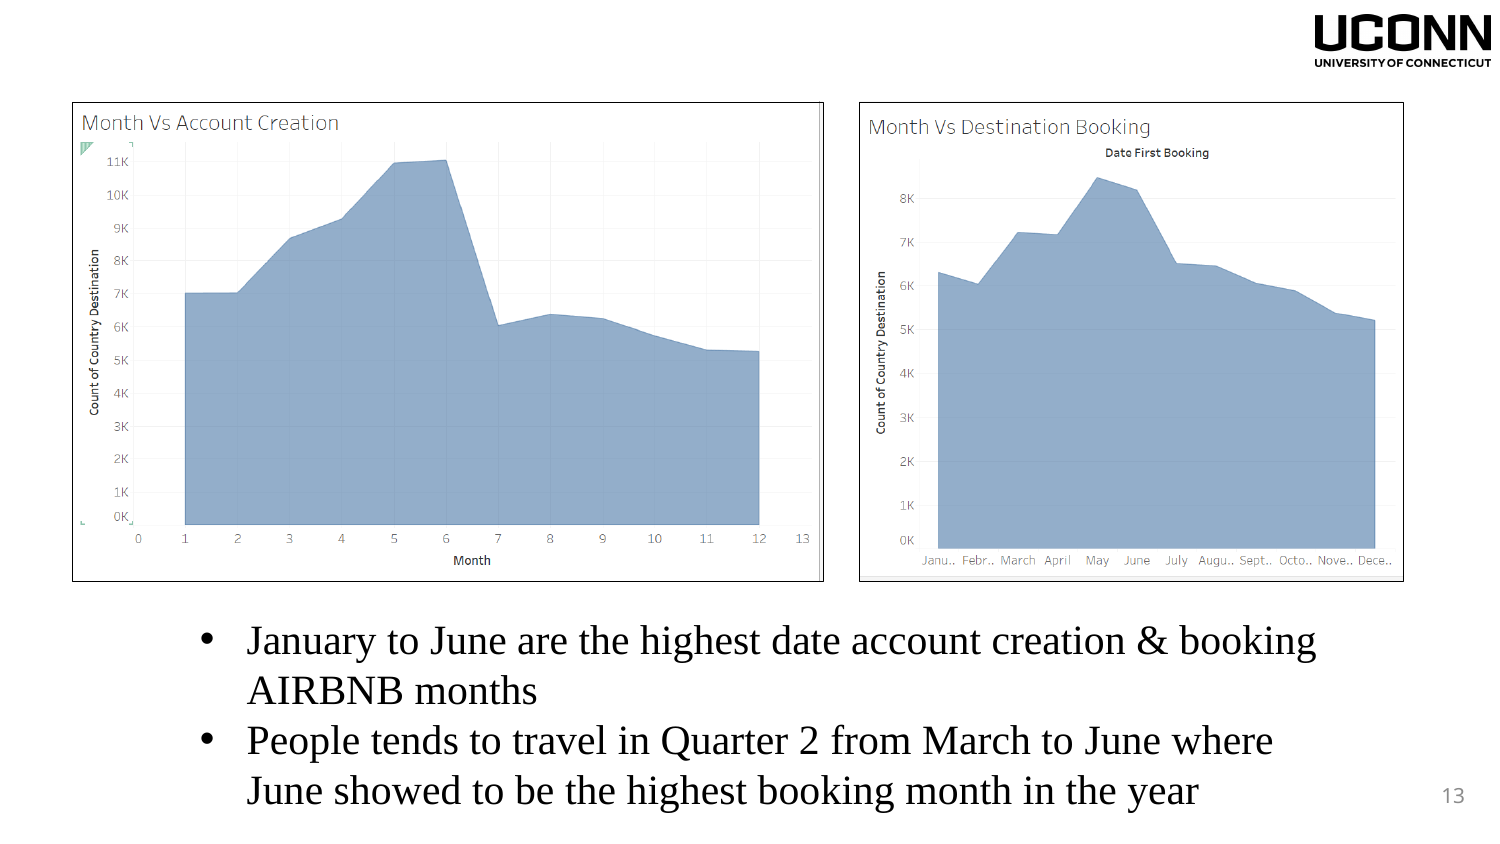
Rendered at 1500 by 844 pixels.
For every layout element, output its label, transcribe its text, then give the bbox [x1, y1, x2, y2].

picture [1315, 14, 1491, 68]
picture [72, 101, 823, 582]
text_box January to June are the highest date account creation & booking AIRBNB months People tends to travel in Quarter 2 from March to June where June showed to be the highest booking month in the year [185, 605, 1362, 821]
slide_number 13 [1389, 764, 1480, 830]
picture [859, 101, 1403, 582]
